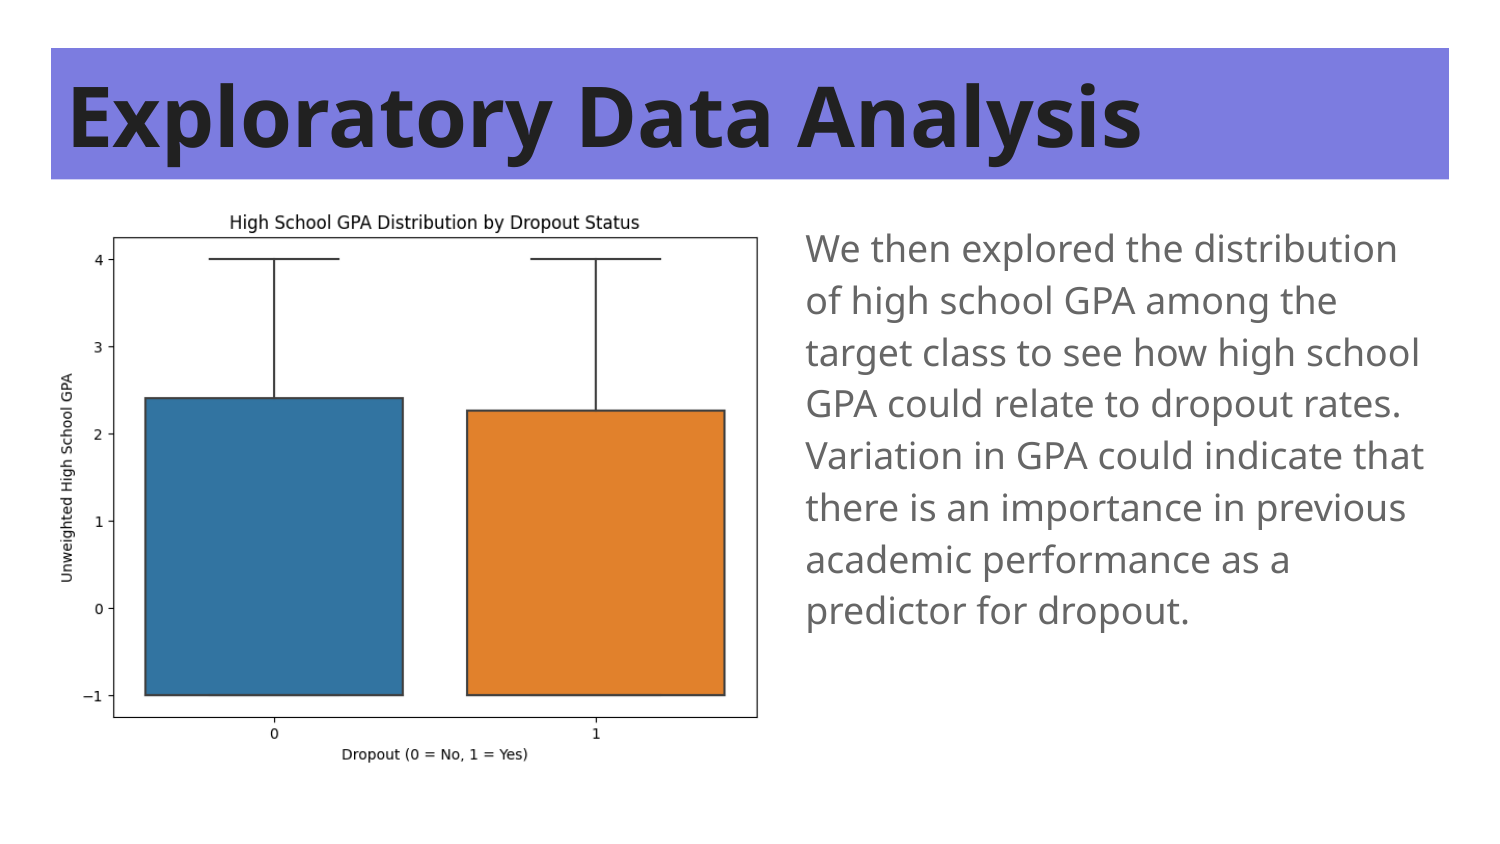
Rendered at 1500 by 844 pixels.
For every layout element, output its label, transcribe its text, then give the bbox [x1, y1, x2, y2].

picture [50, 204, 766, 772]
title Exploratory Data Analysis [51, 48, 1449, 180]
list We then explored the distribution of high school GPA among the target class to see how high school GPA could relate to dropout rates. Variation in GPA could indicate that there is an importance in previous academic performance as a predictor for dropout. [790, 203, 1449, 752]
